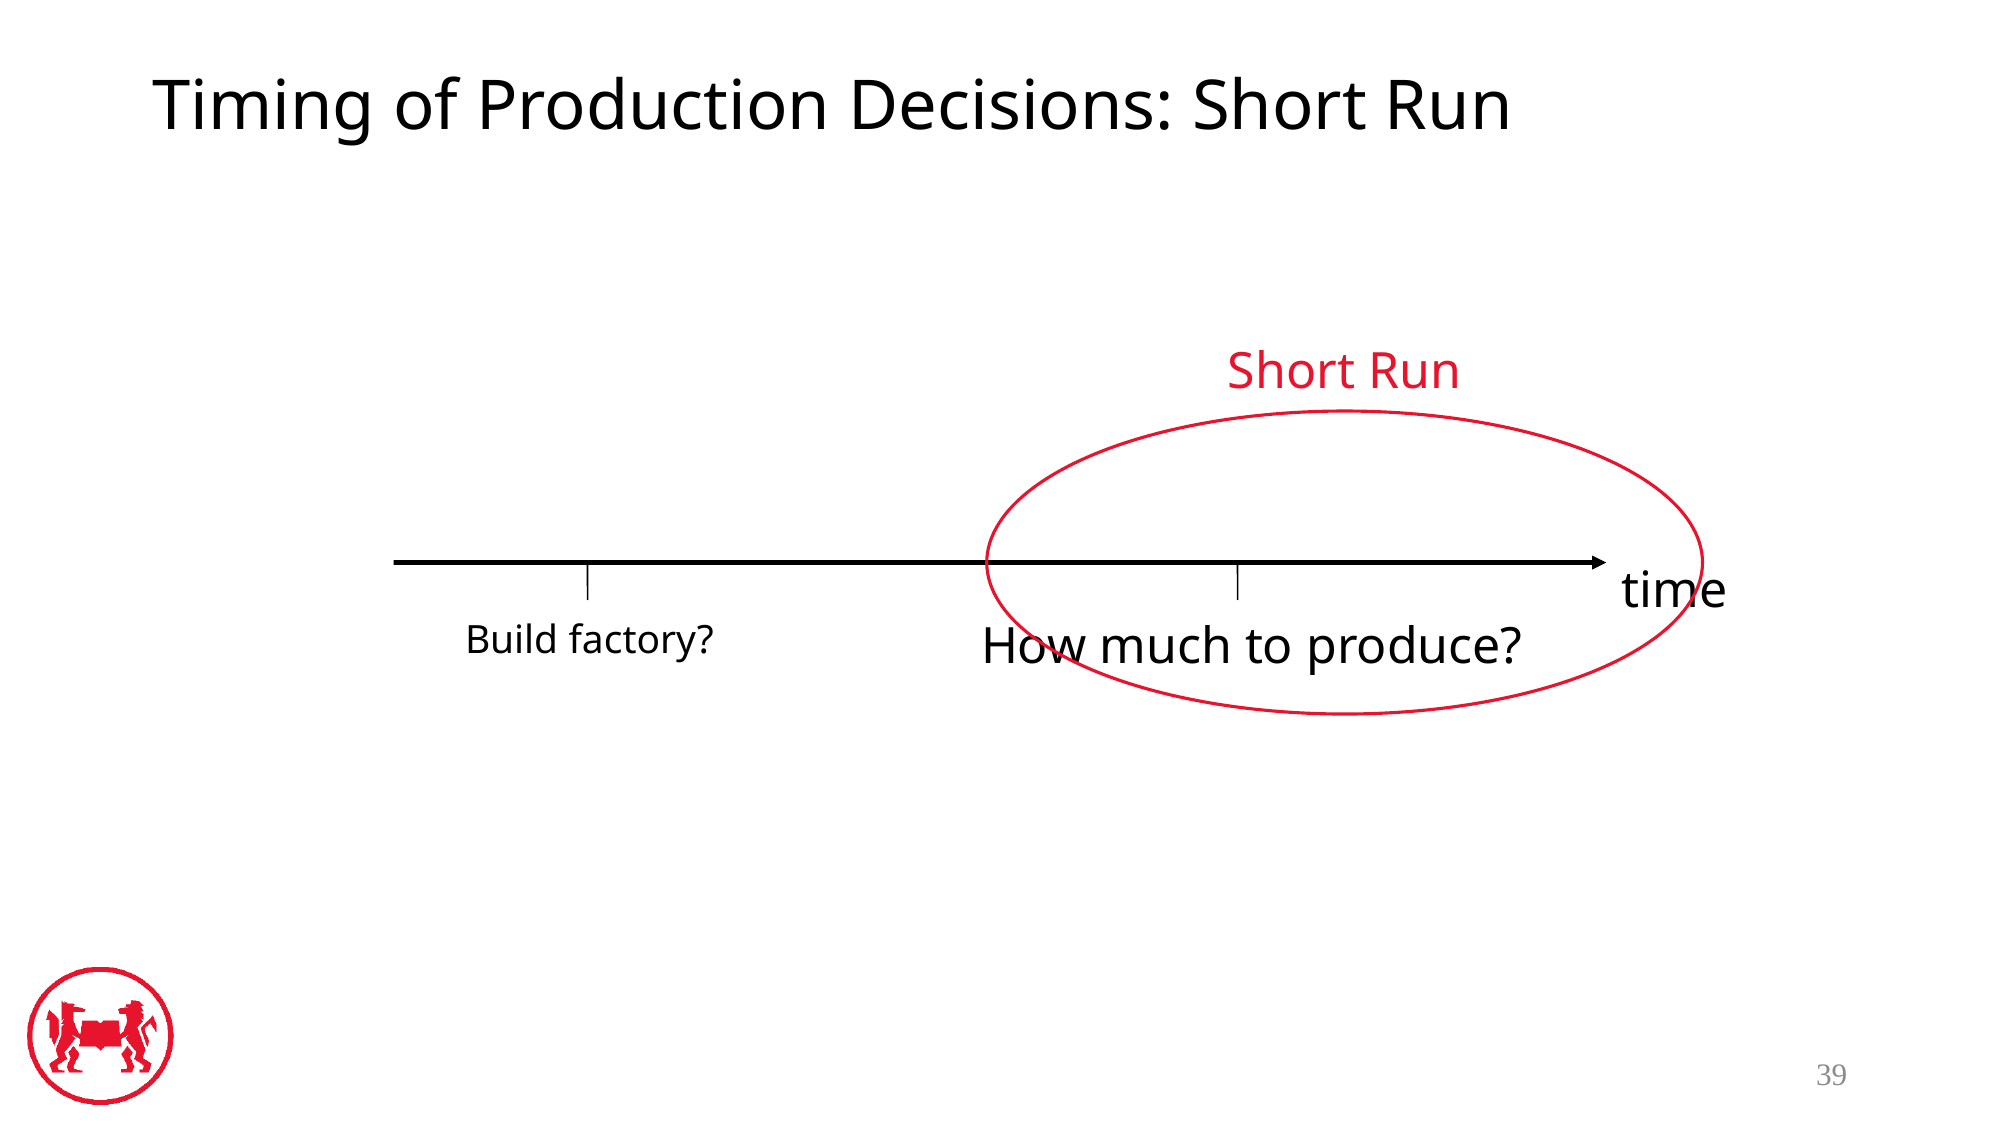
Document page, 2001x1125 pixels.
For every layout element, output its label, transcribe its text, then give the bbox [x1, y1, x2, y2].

text_box How much to produce? [965, 612, 1572, 738]
list Build factory? [450, 612, 780, 695]
slide_number 39 [1524, 1042, 1863, 1103]
text_box [986, 411, 1703, 715]
picture [19, 959, 181, 1112]
title Timing of Production Decisions: Short Run [137, 0, 1863, 216]
text_box time [1648, 556, 1765, 644]
text_box Short Run [1213, 330, 1477, 406]
